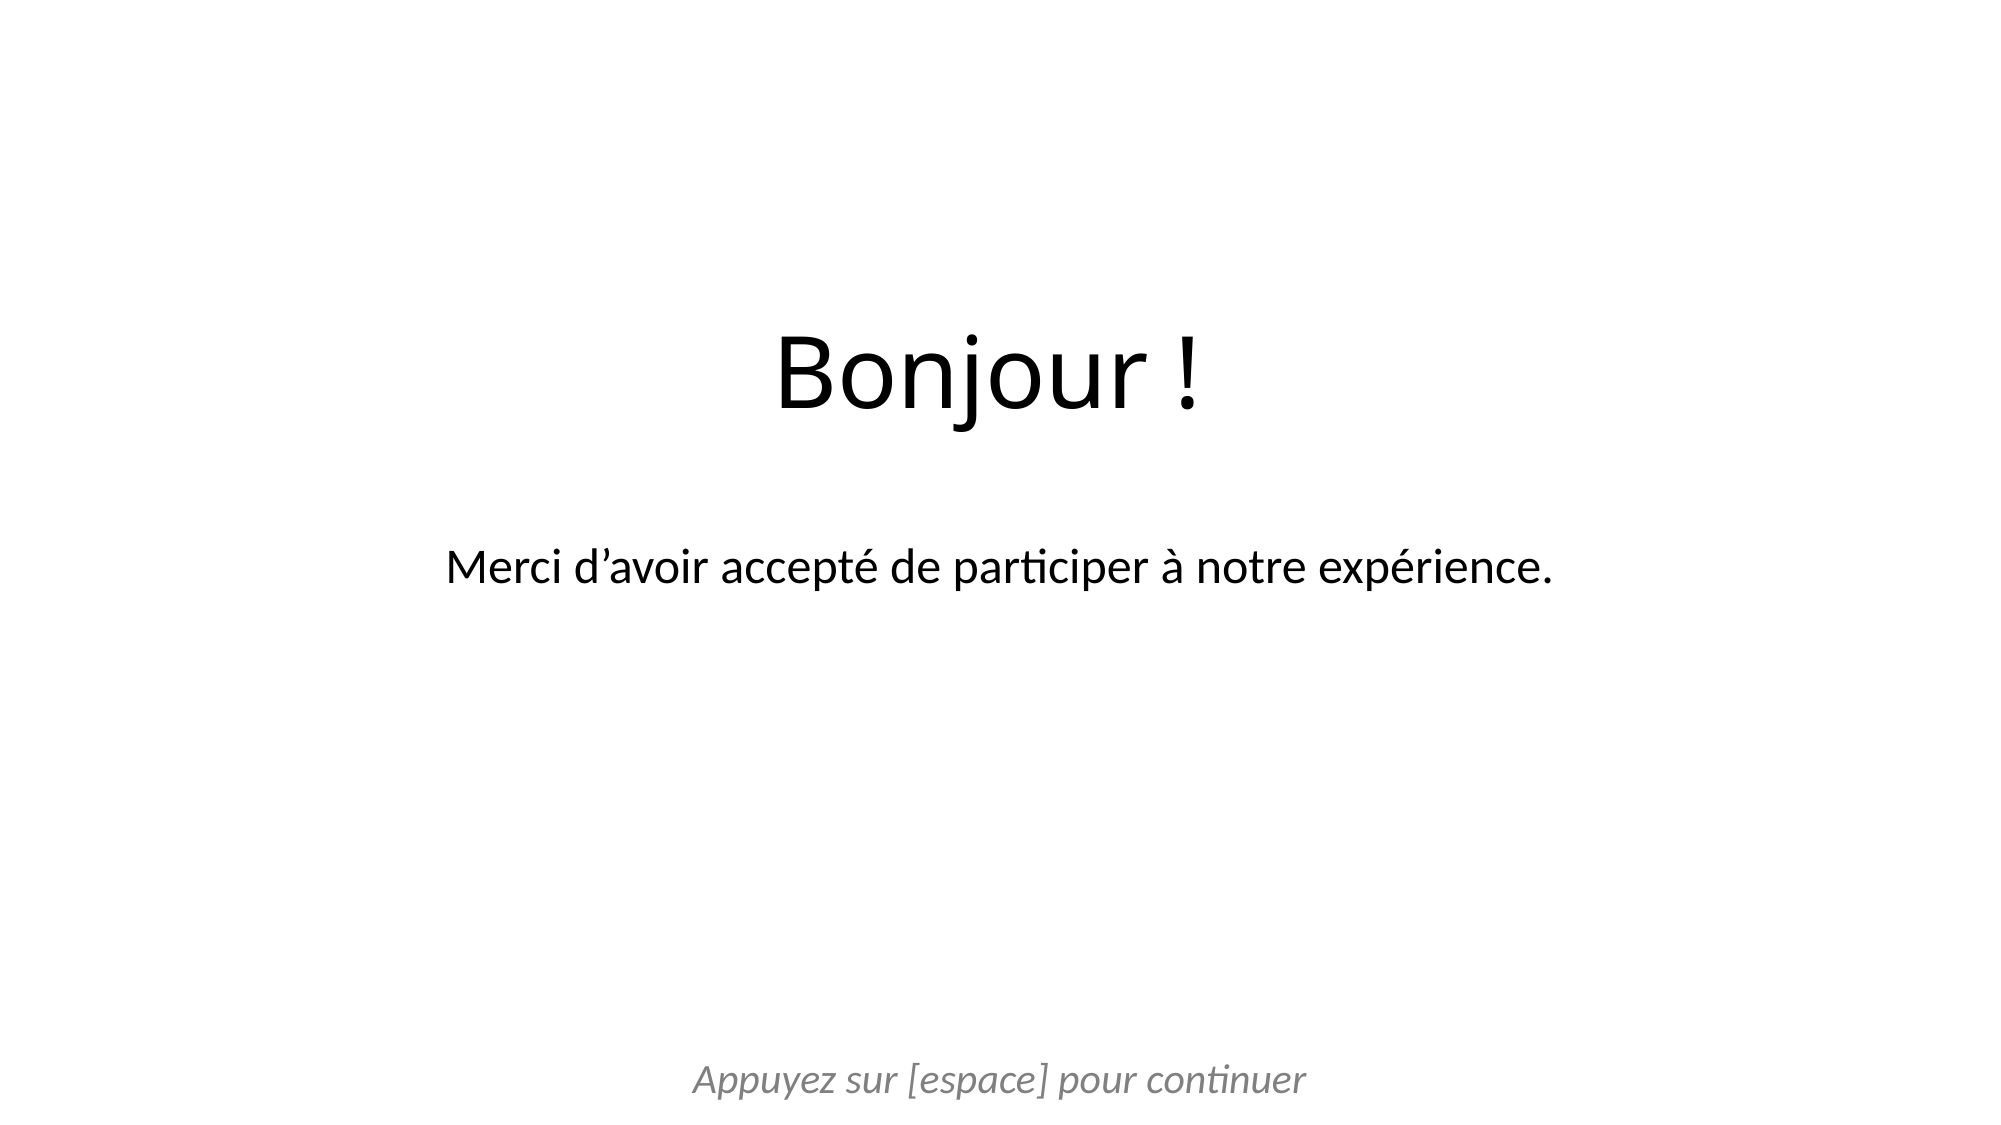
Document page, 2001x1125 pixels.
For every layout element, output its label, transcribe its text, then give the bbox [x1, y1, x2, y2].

text_box Appuyez sur [espace] pour continuer [678, 1044, 1322, 1110]
text_box Bonjour ! [249, 263, 1750, 490]
text_box Merci d’avoir accepté de participer à notre expérience. [400, 533, 1600, 823]
